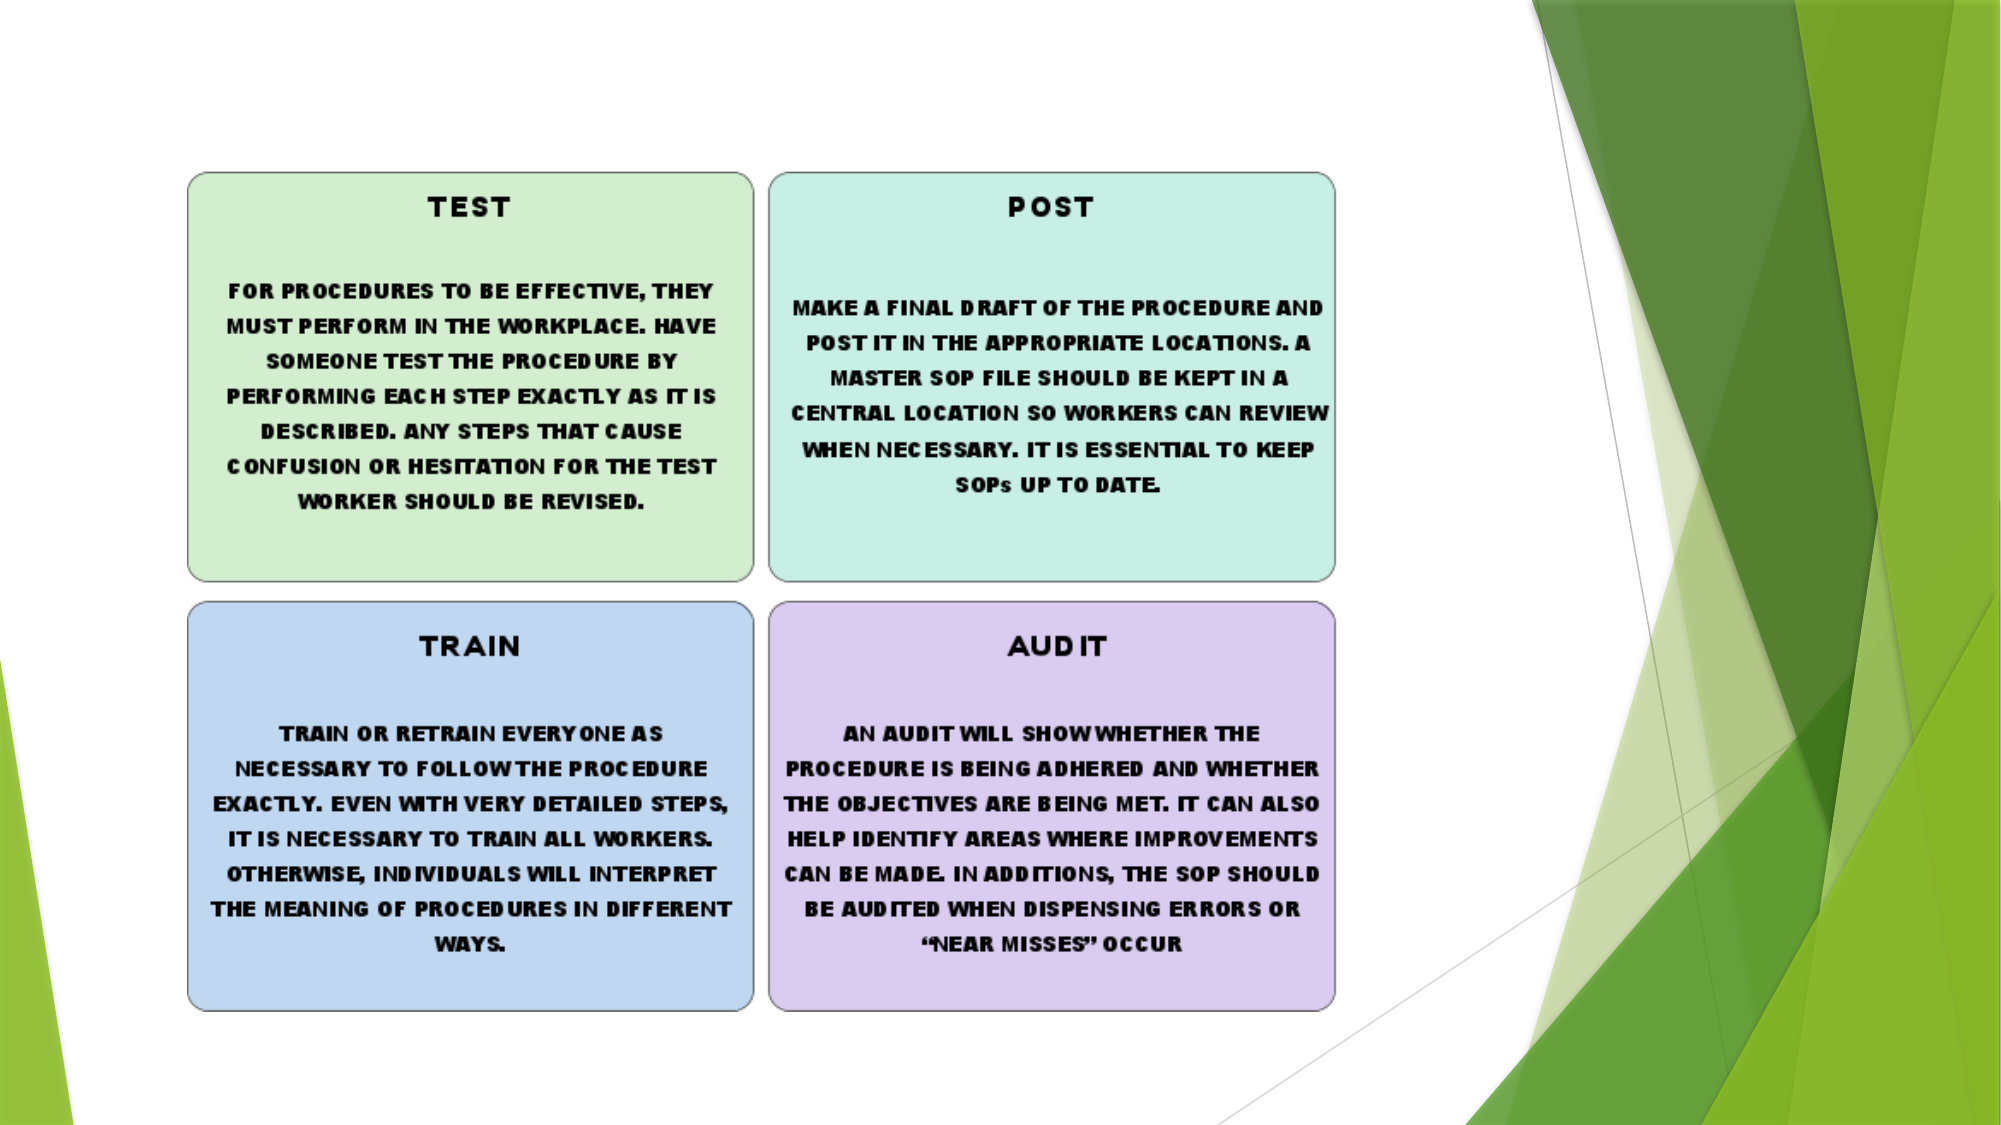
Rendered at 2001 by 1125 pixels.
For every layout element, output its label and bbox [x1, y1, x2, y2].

list [187, 166, 1338, 1013]
